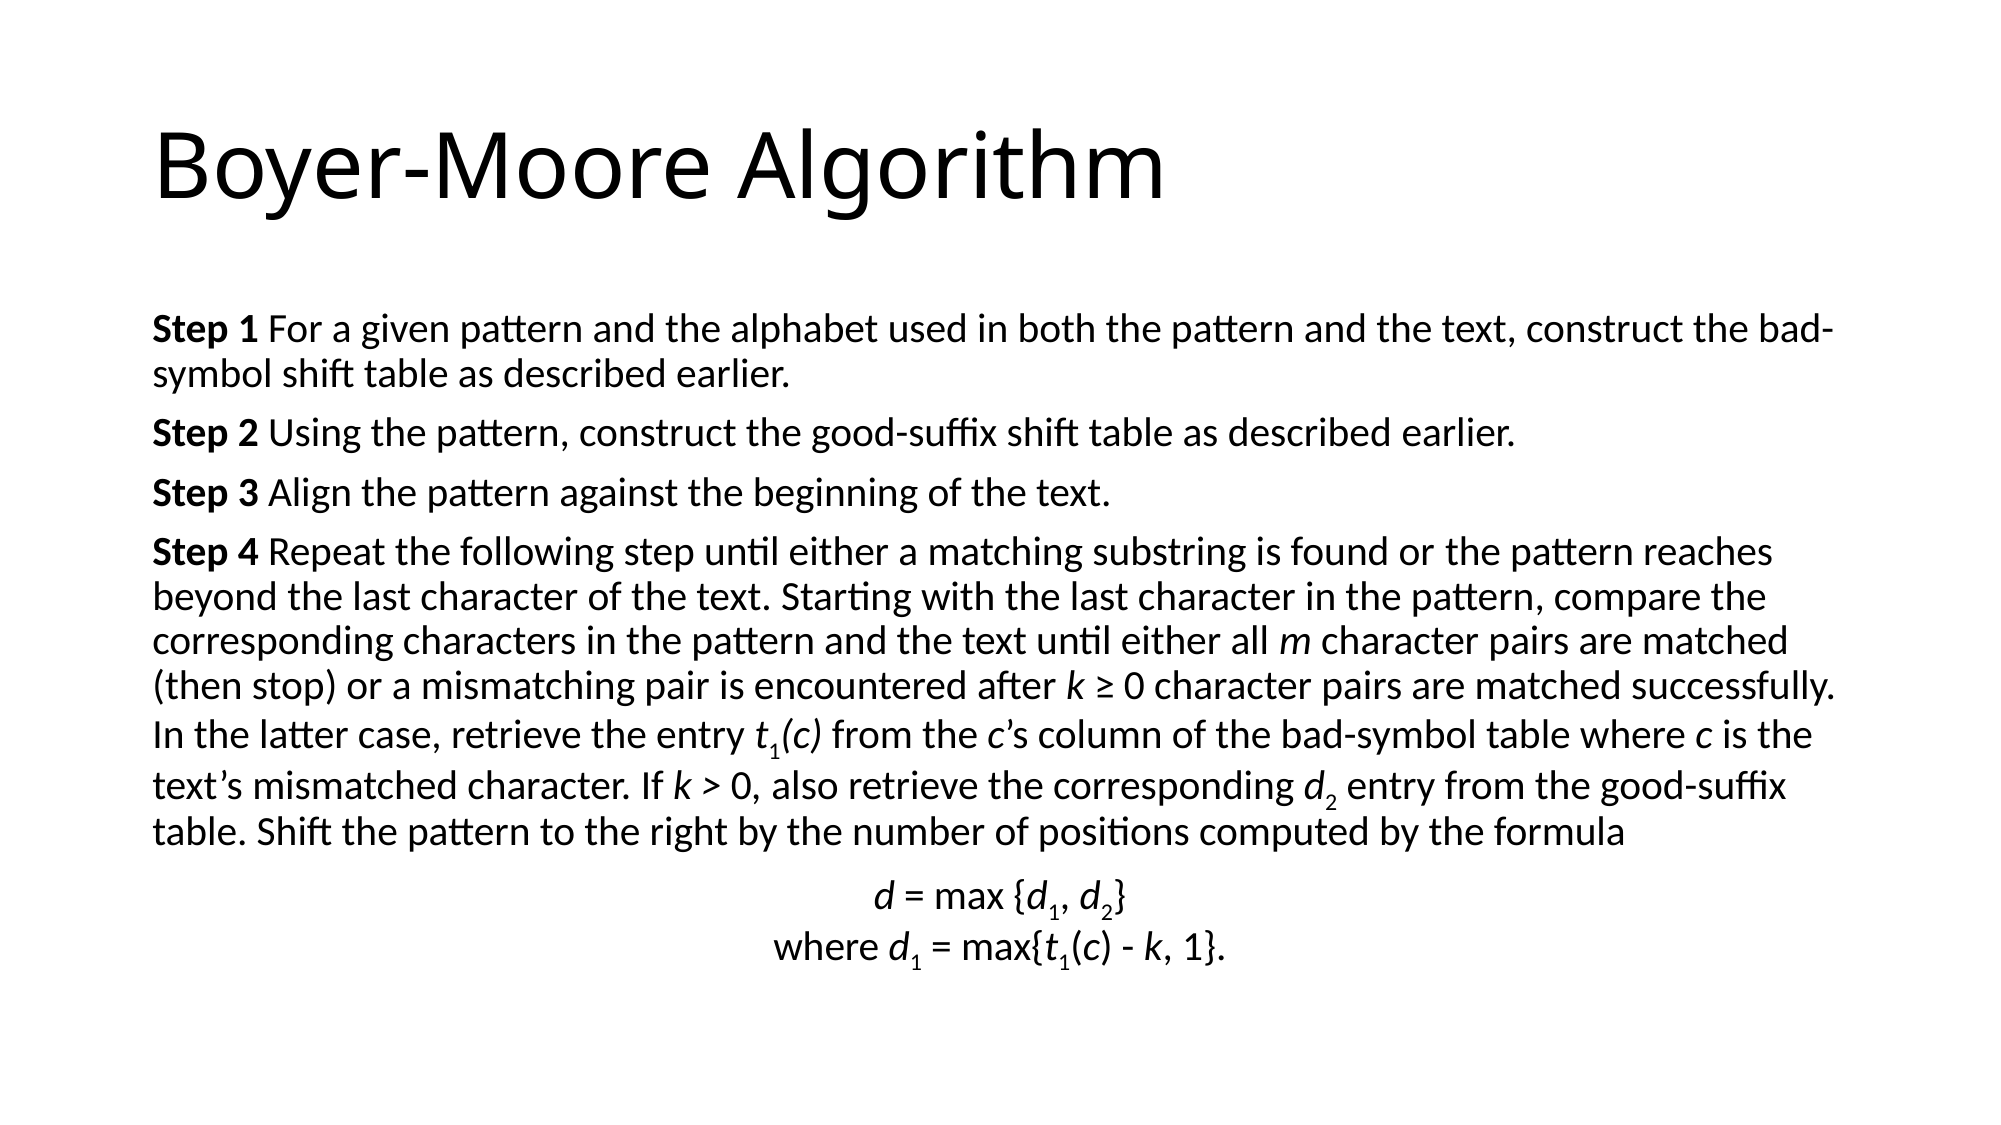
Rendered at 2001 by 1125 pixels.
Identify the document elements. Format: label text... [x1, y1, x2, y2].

list Step 1 For a given pattern and the alphabet used in both the pattern and the text, construct the bad-symbol shift table as described earlier. Step 2 Using the pattern, construct the good-suffix shift table as described earlier. Step 3 Align the pattern against the beginning of the text. Step 4 Repeat the following step until either a matching substring is found or the pattern reaches beyond the last character of the text. Starting with the last character in the pattern, compare the corresponding characters in the pattern and the text until either all m character pairs are matched (then stop) or a mismatching pair is encountered after k ≥ 0 character pairs are matched successfully. In the latter case, retrieve the entry t1(c) from the c’s column of the bad-symbol table where c is the text’s mismatched character. If k > 0, also retrieve the corresponding d2 entry from the good-suffix table. Shift the pattern to the right by the number of positions computed by the formula d = max {d1, d2} where d1 = max{t1(c) - k, 1}. [137, 299, 1863, 1014]
title Boyer-Moore Algorithm [137, 59, 1863, 278]
